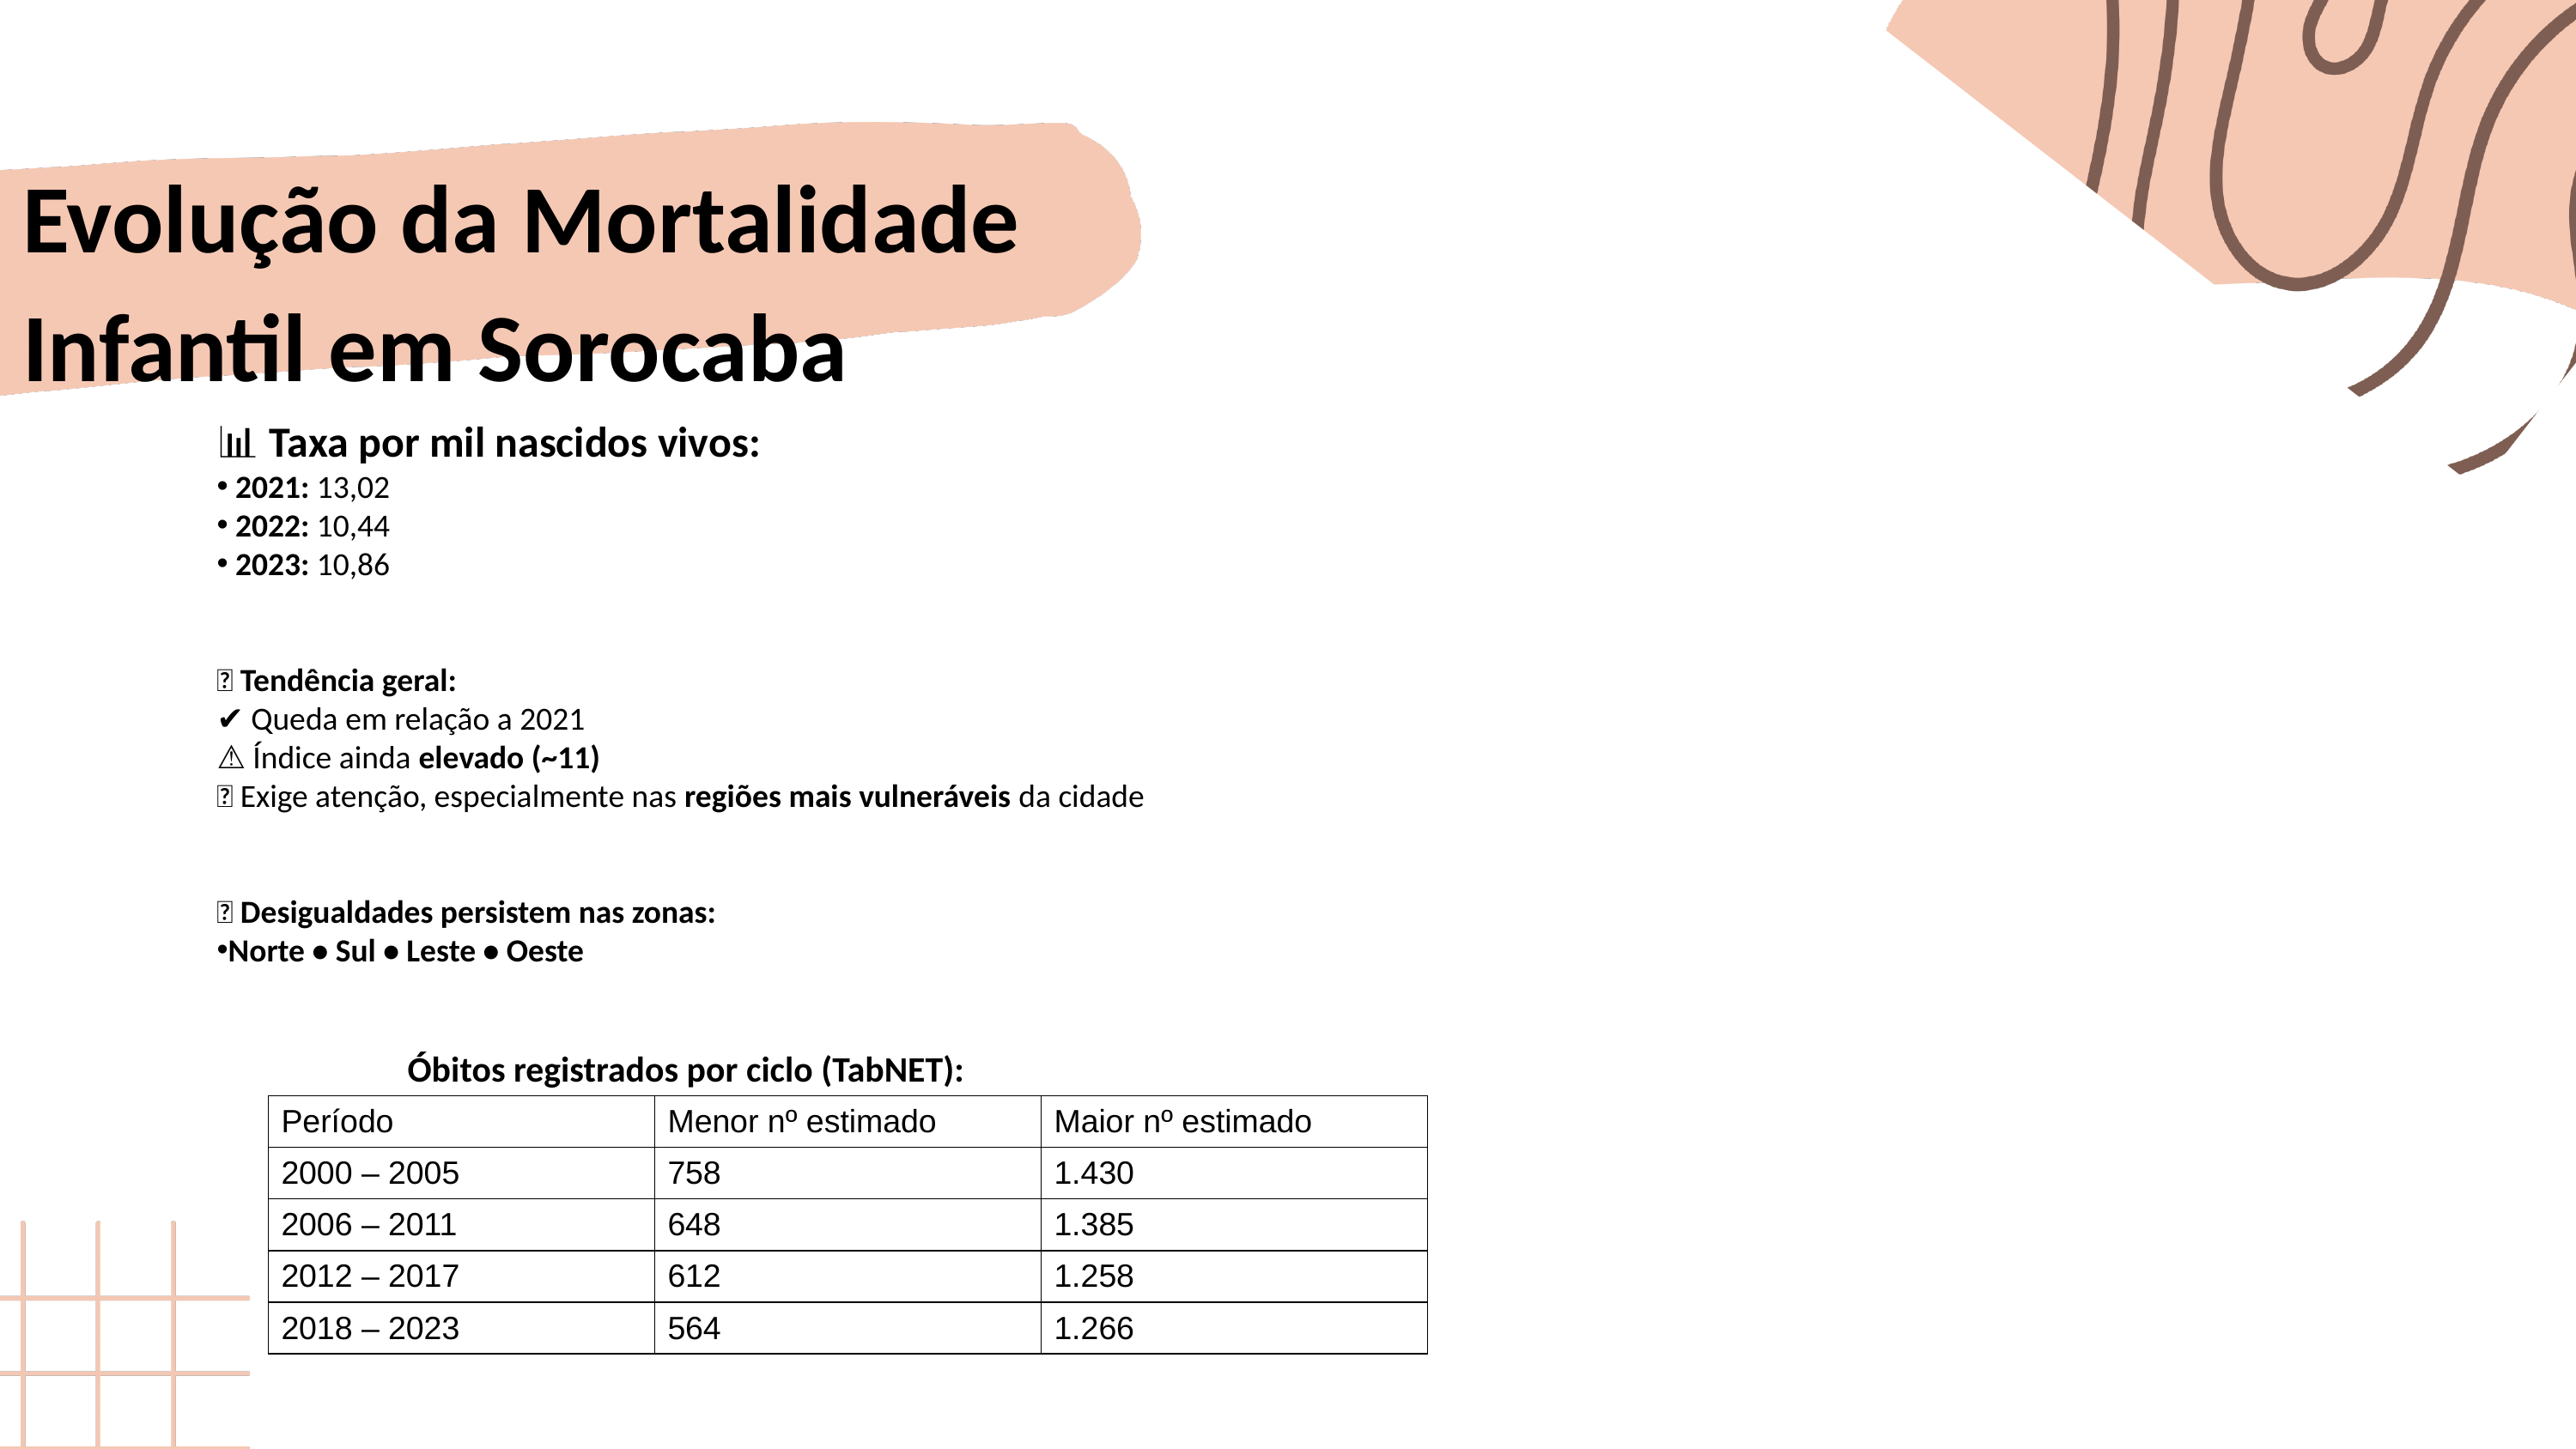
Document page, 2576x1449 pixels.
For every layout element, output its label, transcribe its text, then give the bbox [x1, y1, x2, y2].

table_header Período [269, 1096, 654, 1147]
table_cell 1.430 [1042, 1148, 1427, 1198]
table_cell 1.258 [1042, 1252, 1427, 1301]
table_cell 564 [655, 1303, 1041, 1353]
table_cell 648 [655, 1199, 1041, 1250]
table_header Menor nº estimado [655, 1096, 1041, 1147]
text_box [0, 120, 1149, 403]
text_box Óbitos registrados por ciclo (TabNET): [386, 1040, 1998, 1096]
text_box Evolução da Mortalidade Infantil em Sorocaba [22, 143, 1227, 530]
table_cell 758 [655, 1148, 1041, 1198]
text_box [1846, 0, 2576, 489]
table_cell 612 [655, 1252, 1041, 1301]
table_cell 2012 – 2017 [269, 1252, 654, 1301]
table_cell 1.266 [1042, 1303, 1427, 1353]
table_cell 2018 – 2023 [269, 1303, 654, 1353]
table_cell 1.385 [1042, 1199, 1427, 1250]
table_cell 2000 – 2005 [269, 1148, 654, 1198]
table_header Maior nº estimado [1042, 1096, 1427, 1147]
table_cell 2006 – 2011 [269, 1199, 654, 1250]
text_box 📊 Taxa por mil nascidos vivos: 2021: 13,02 2022: 10,44 2023: 10,86 🔎 Tendência geral: ✔️ Queda em relação a 2021 ⚠️ Índice ainda elevado (~11) 🔁 Exige atenção, especialmente nas regiões mais vulneráveis da cidade 📍 Desigualdades persistem nas zonas: Norte • Sul • Leste • Oeste [204, 408, 2039, 975]
text_box [0, 1221, 251, 1449]
